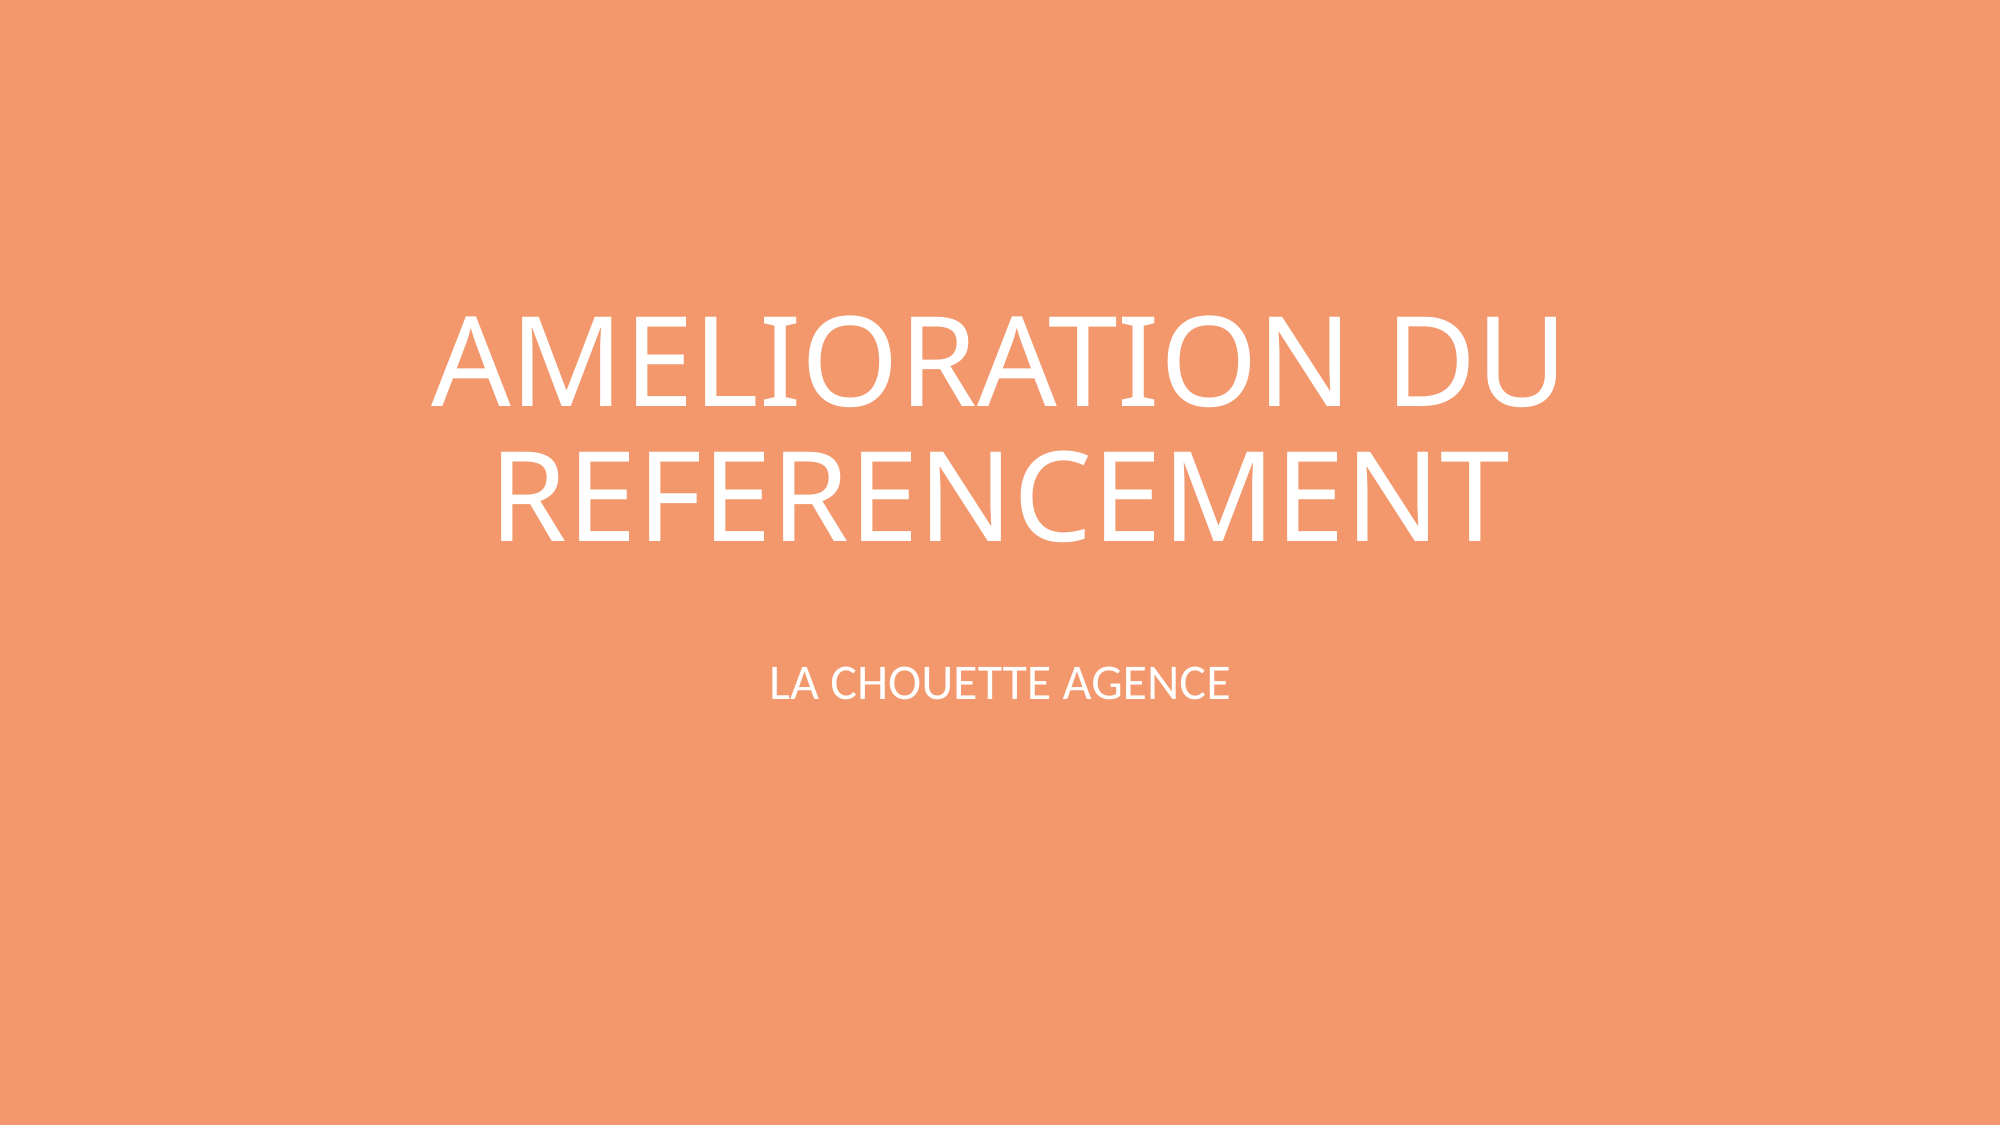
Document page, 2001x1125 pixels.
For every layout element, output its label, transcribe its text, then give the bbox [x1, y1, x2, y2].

subtitle LA CHOUETTE AGENCE [249, 649, 1750, 921]
title AMELIORATION DU REFERENCEMENT [249, 184, 1750, 576]
